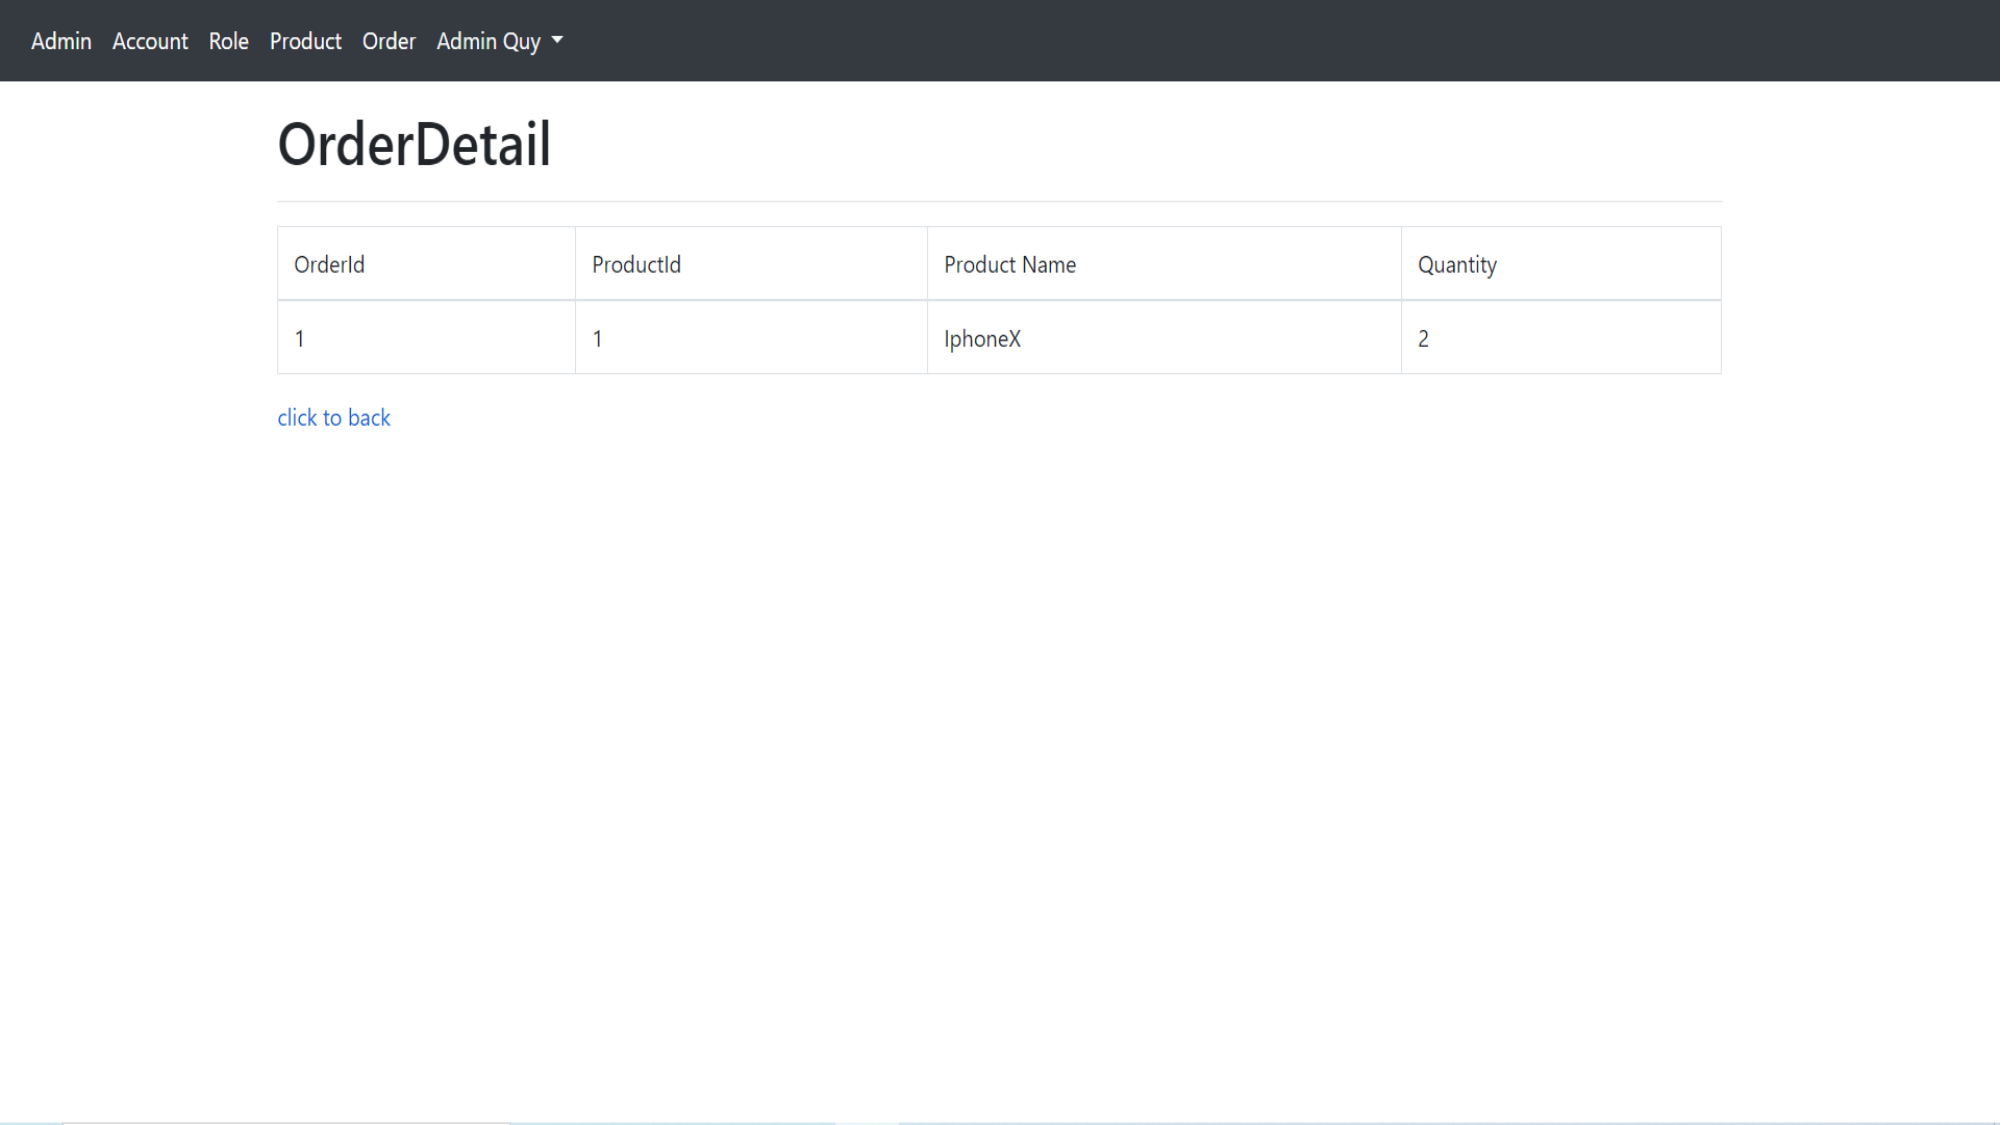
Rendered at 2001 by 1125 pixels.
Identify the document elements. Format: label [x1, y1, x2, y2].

list [0, 0, 2000, 1125]
